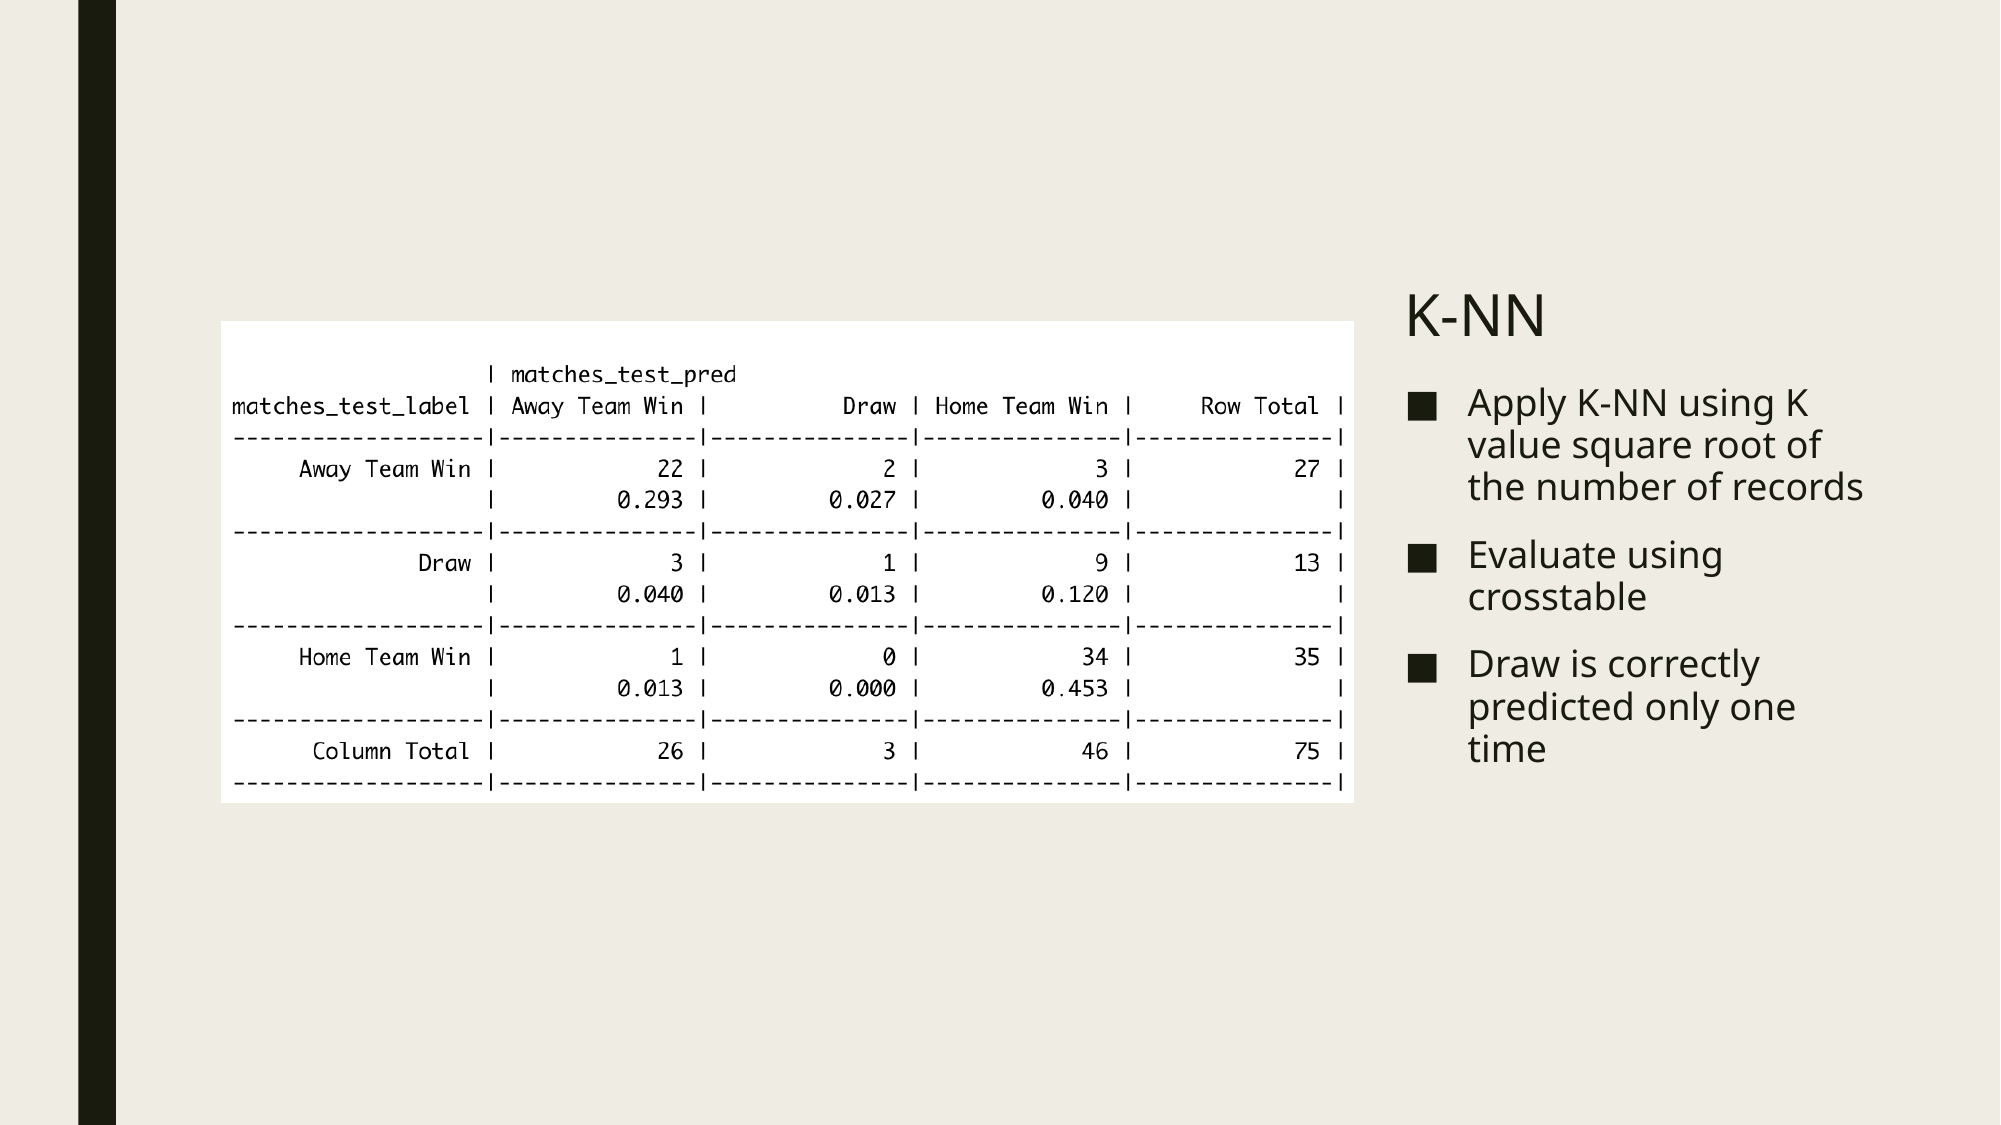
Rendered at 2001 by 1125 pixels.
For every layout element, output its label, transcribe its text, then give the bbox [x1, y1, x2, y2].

picture [221, 321, 1354, 803]
title K-NN [1389, 182, 1891, 357]
list Apply K-NN using K value square root of the number of records Evaluate using crosstable Draw is correctly predicted only one time [1389, 375, 1891, 1020]
